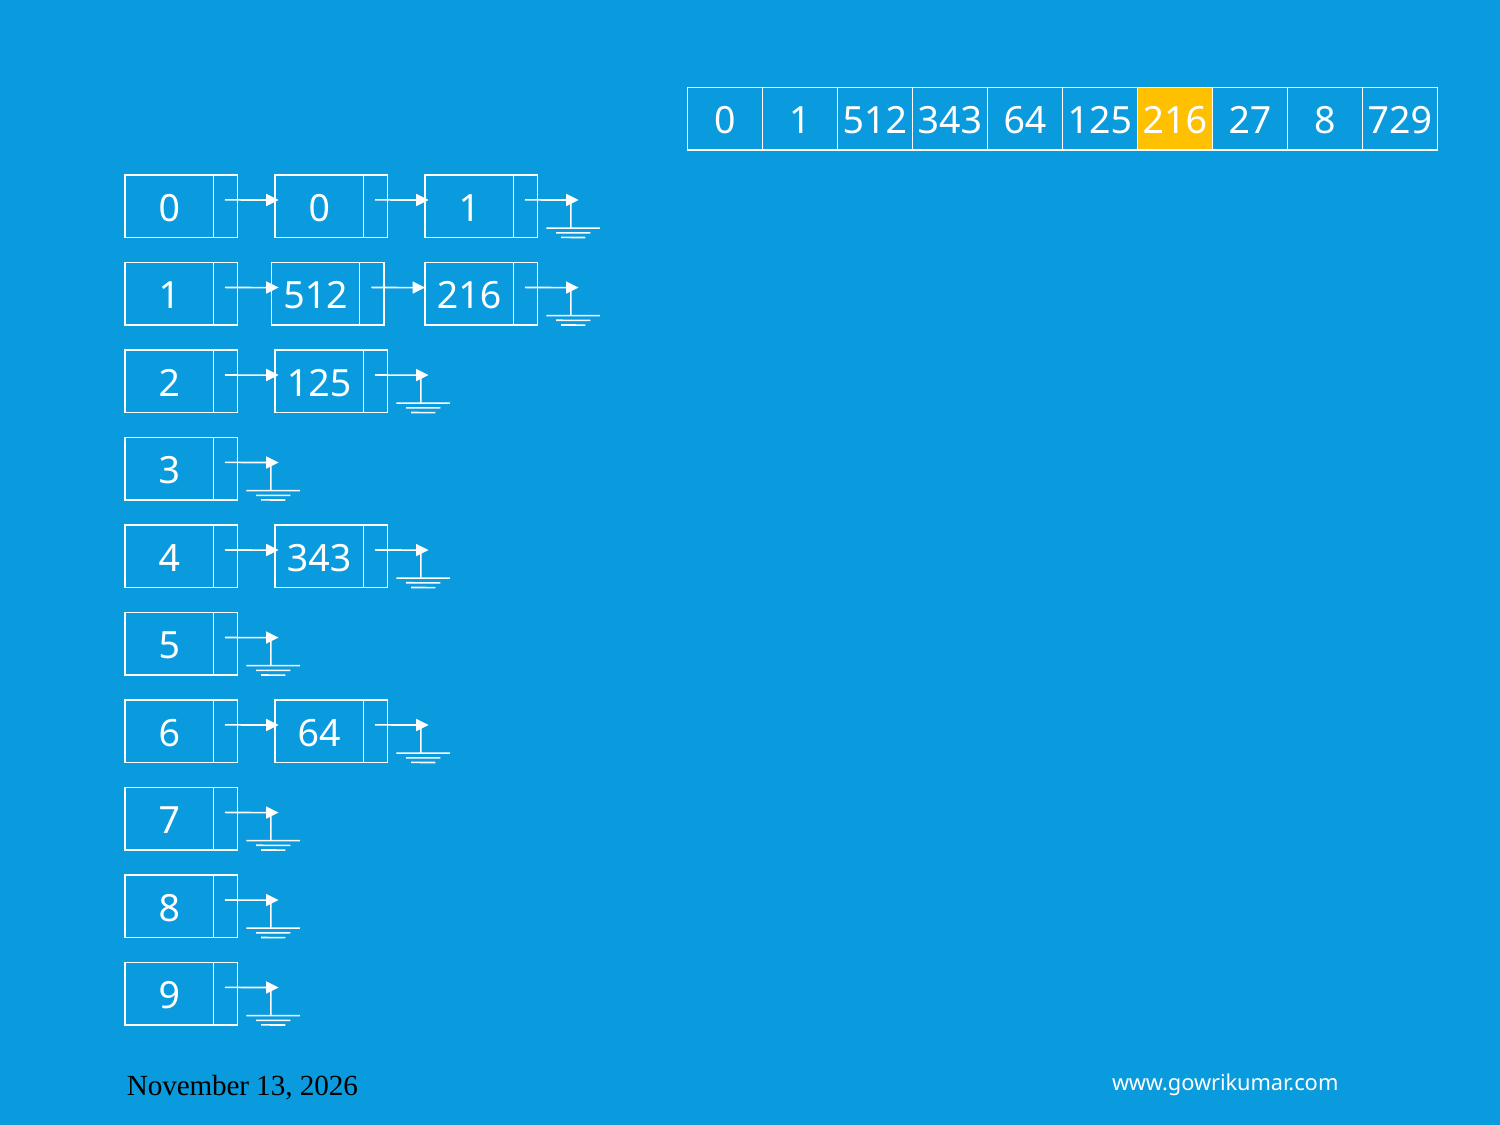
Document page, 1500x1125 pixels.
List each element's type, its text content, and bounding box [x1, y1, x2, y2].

text_box 125 [1062, 87, 1137, 150]
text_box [124, 437, 301, 501]
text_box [124, 699, 238, 763]
text_box 8 [1287, 87, 1362, 150]
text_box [274, 524, 451, 588]
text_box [124, 349, 238, 413]
text_box 27 [1212, 87, 1287, 150]
footer www.gowrikumar.com [687, 1053, 1354, 1114]
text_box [124, 524, 238, 588]
text_box 343 [912, 87, 987, 150]
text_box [124, 174, 270, 238]
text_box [432, 174, 601, 238]
text_box 216 [1137, 87, 1212, 150]
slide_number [111, 1053, 538, 1114]
text_box [391, 281, 417, 294]
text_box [274, 174, 429, 238]
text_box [124, 262, 238, 326]
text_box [274, 349, 451, 413]
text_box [124, 787, 301, 851]
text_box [124, 962, 301, 1026]
text_box 0 [687, 87, 762, 150]
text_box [124, 612, 301, 676]
text_box 729 [1362, 87, 1438, 150]
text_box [124, 874, 301, 938]
text_box 1 [762, 87, 837, 150]
text_box 64 [987, 87, 1062, 150]
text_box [424, 262, 601, 326]
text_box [271, 262, 385, 326]
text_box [274, 699, 451, 763]
text_box 512 [837, 87, 912, 150]
